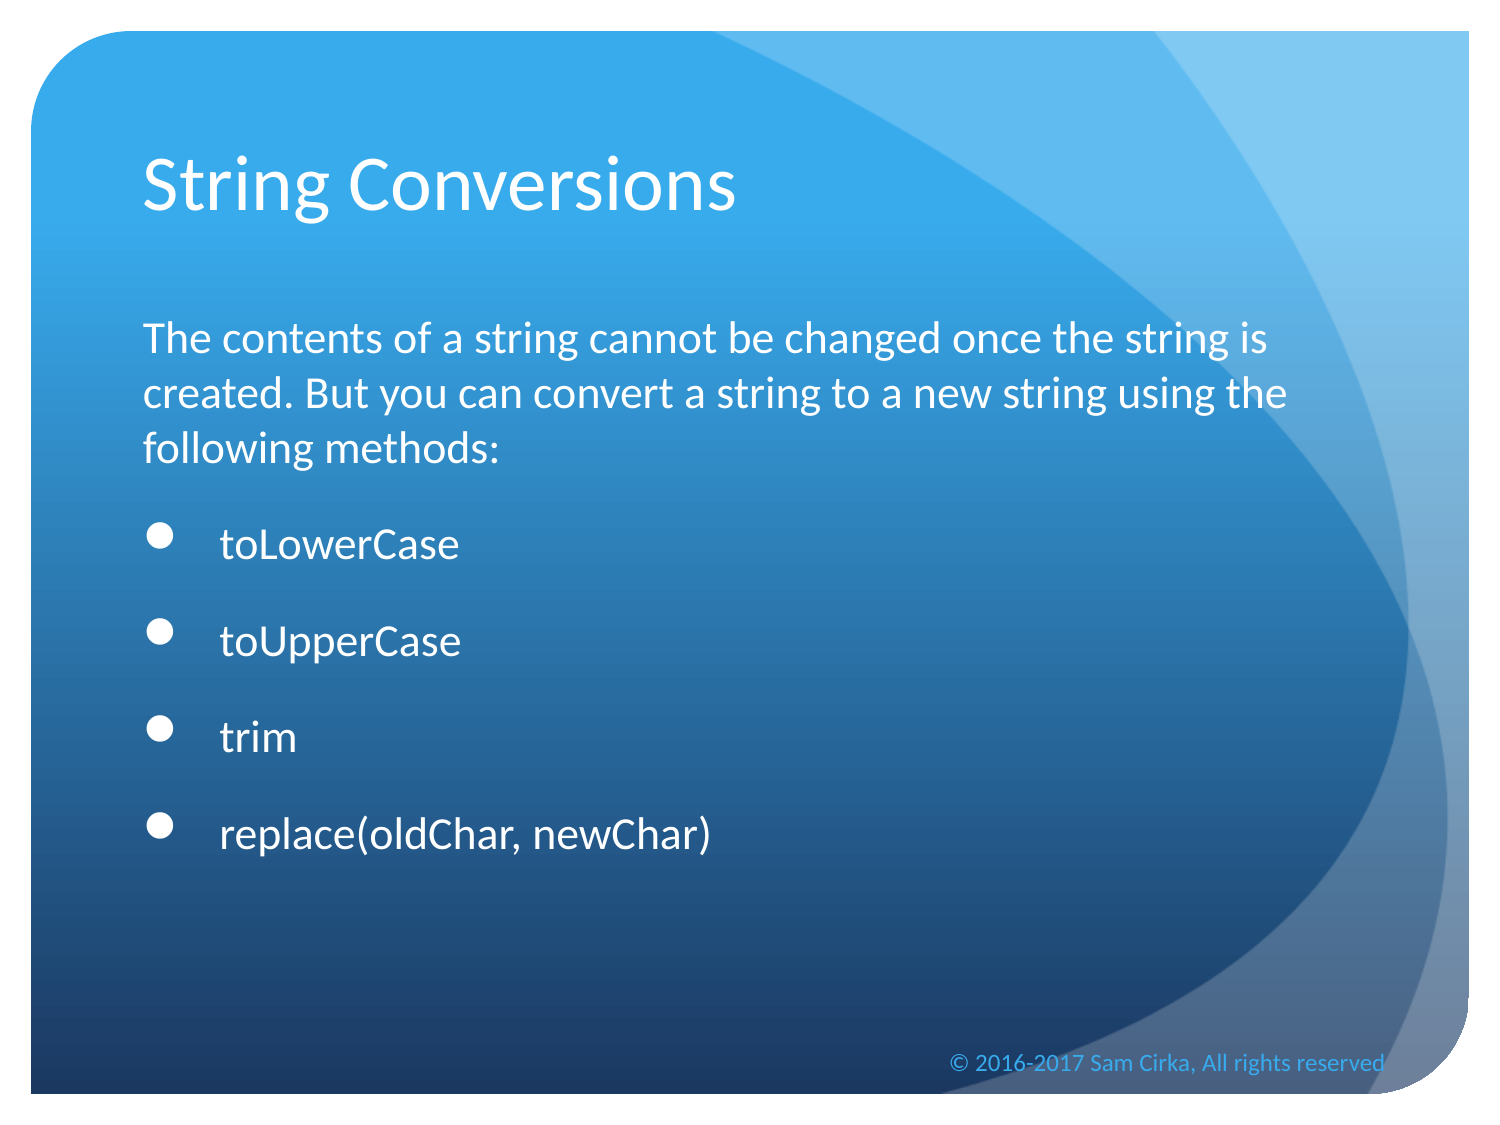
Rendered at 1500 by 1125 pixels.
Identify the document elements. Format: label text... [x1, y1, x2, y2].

list The contents of a string cannot be changed once the string is created. But you can convert a string to a new string using the following methods: toLowerCase toUpperCase trim replace(oldChar, newChar) [127, 299, 1372, 991]
title String Conversions [127, 62, 1372, 234]
footer © 2016-2017 Sam Cirka, All rights reserved [542, 1031, 1402, 1092]
picture [24, 30, 1473, 1094]
